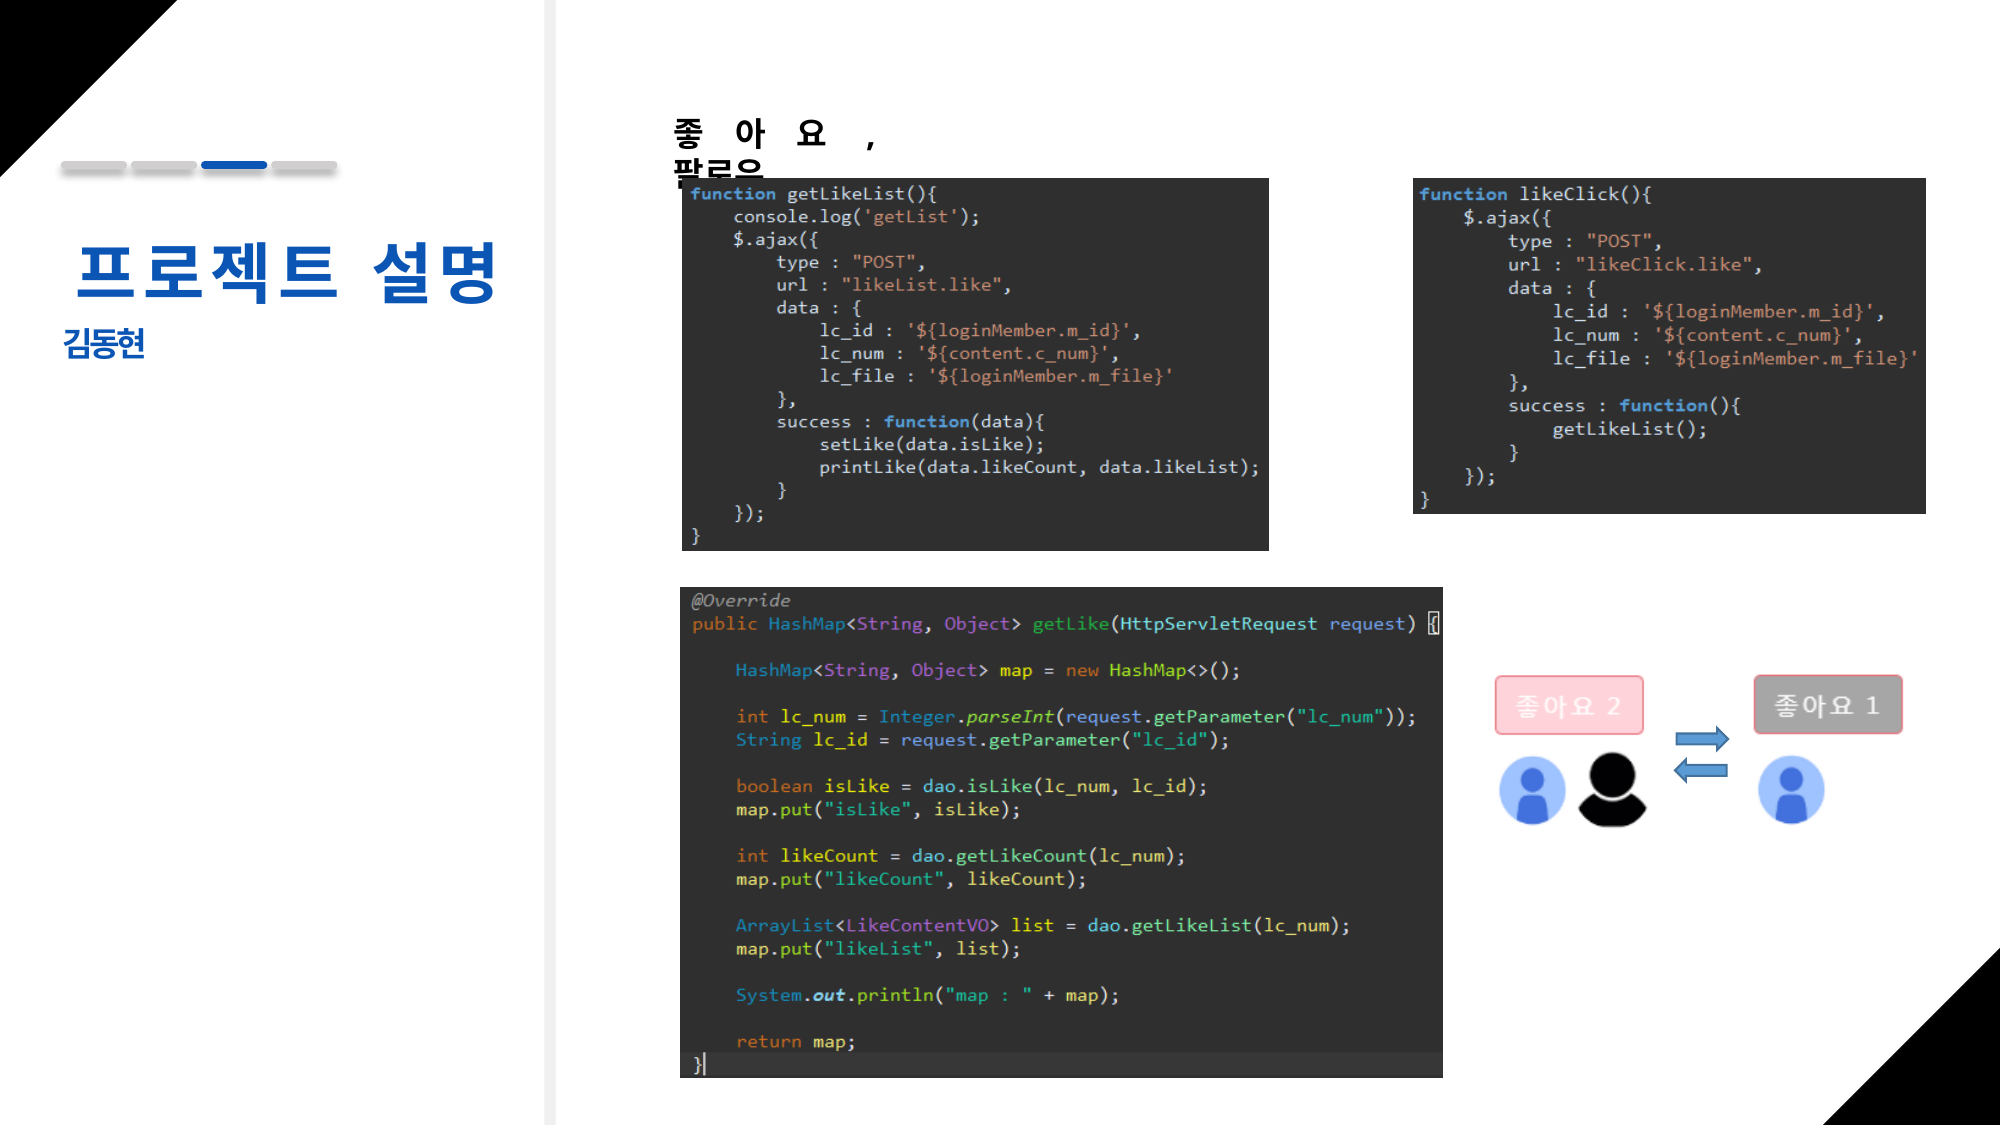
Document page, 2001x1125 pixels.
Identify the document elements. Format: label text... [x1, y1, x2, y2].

text_box 좋아요, 팔로우 [659, 105, 891, 161]
text_box 김동현 [47, 315, 163, 371]
picture [1478, 660, 1688, 843]
picture [1740, 663, 1922, 833]
picture [681, 178, 1269, 551]
picture [1413, 178, 1926, 515]
text_box [1688, 725, 1730, 753]
picture [680, 587, 1443, 1078]
text_box [1688, 763, 1728, 777]
text_box 프로젝트 설명 [60, 224, 516, 320]
